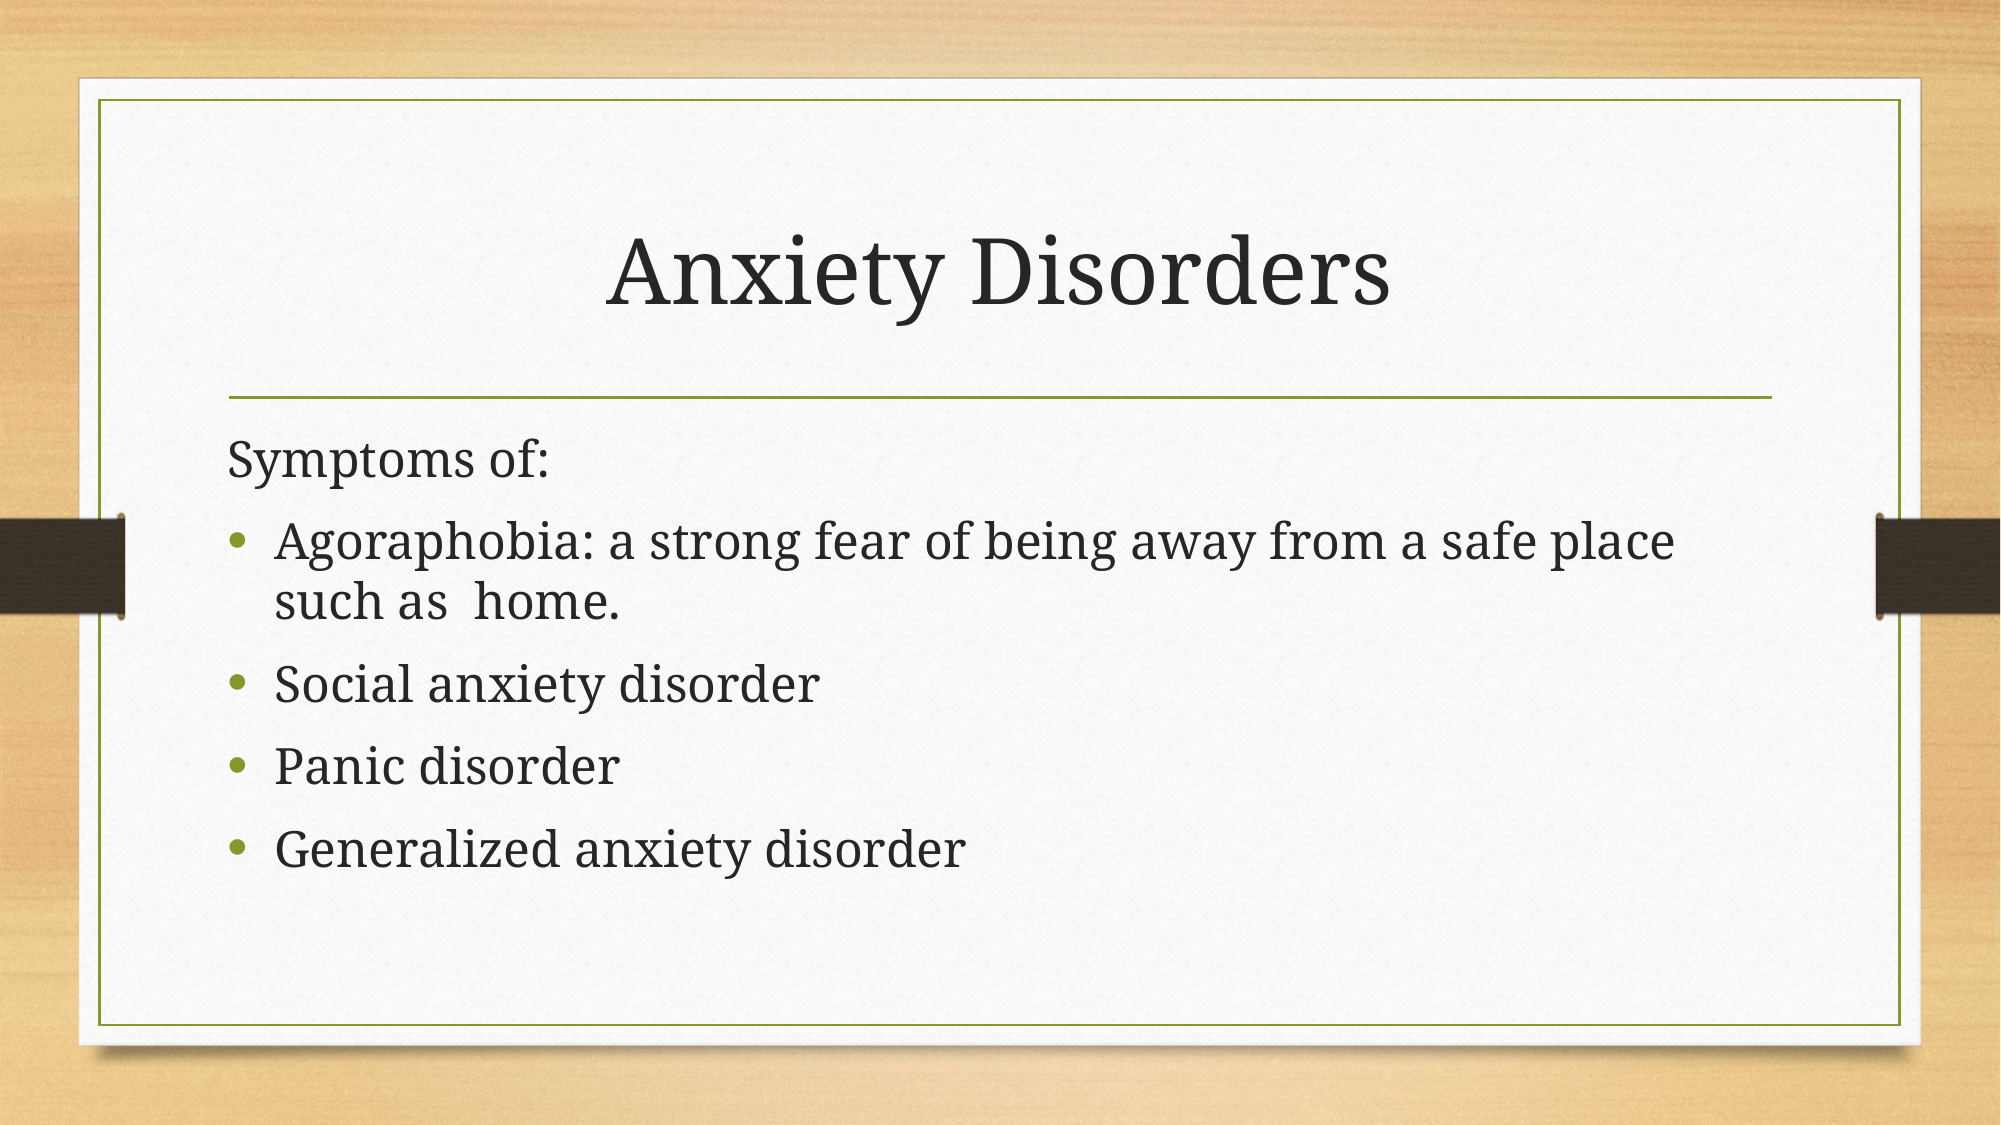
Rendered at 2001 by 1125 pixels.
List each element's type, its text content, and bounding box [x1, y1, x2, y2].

picture [0, 0, 2001, 1125]
title Anxiety Disorders [212, 161, 1788, 375]
list Symptoms of: Agoraphobia: a strong fear of being away from a safe place such as home. Social anxiety disorder Panic disorder Generalized anxiety disorder [212, 419, 1788, 964]
